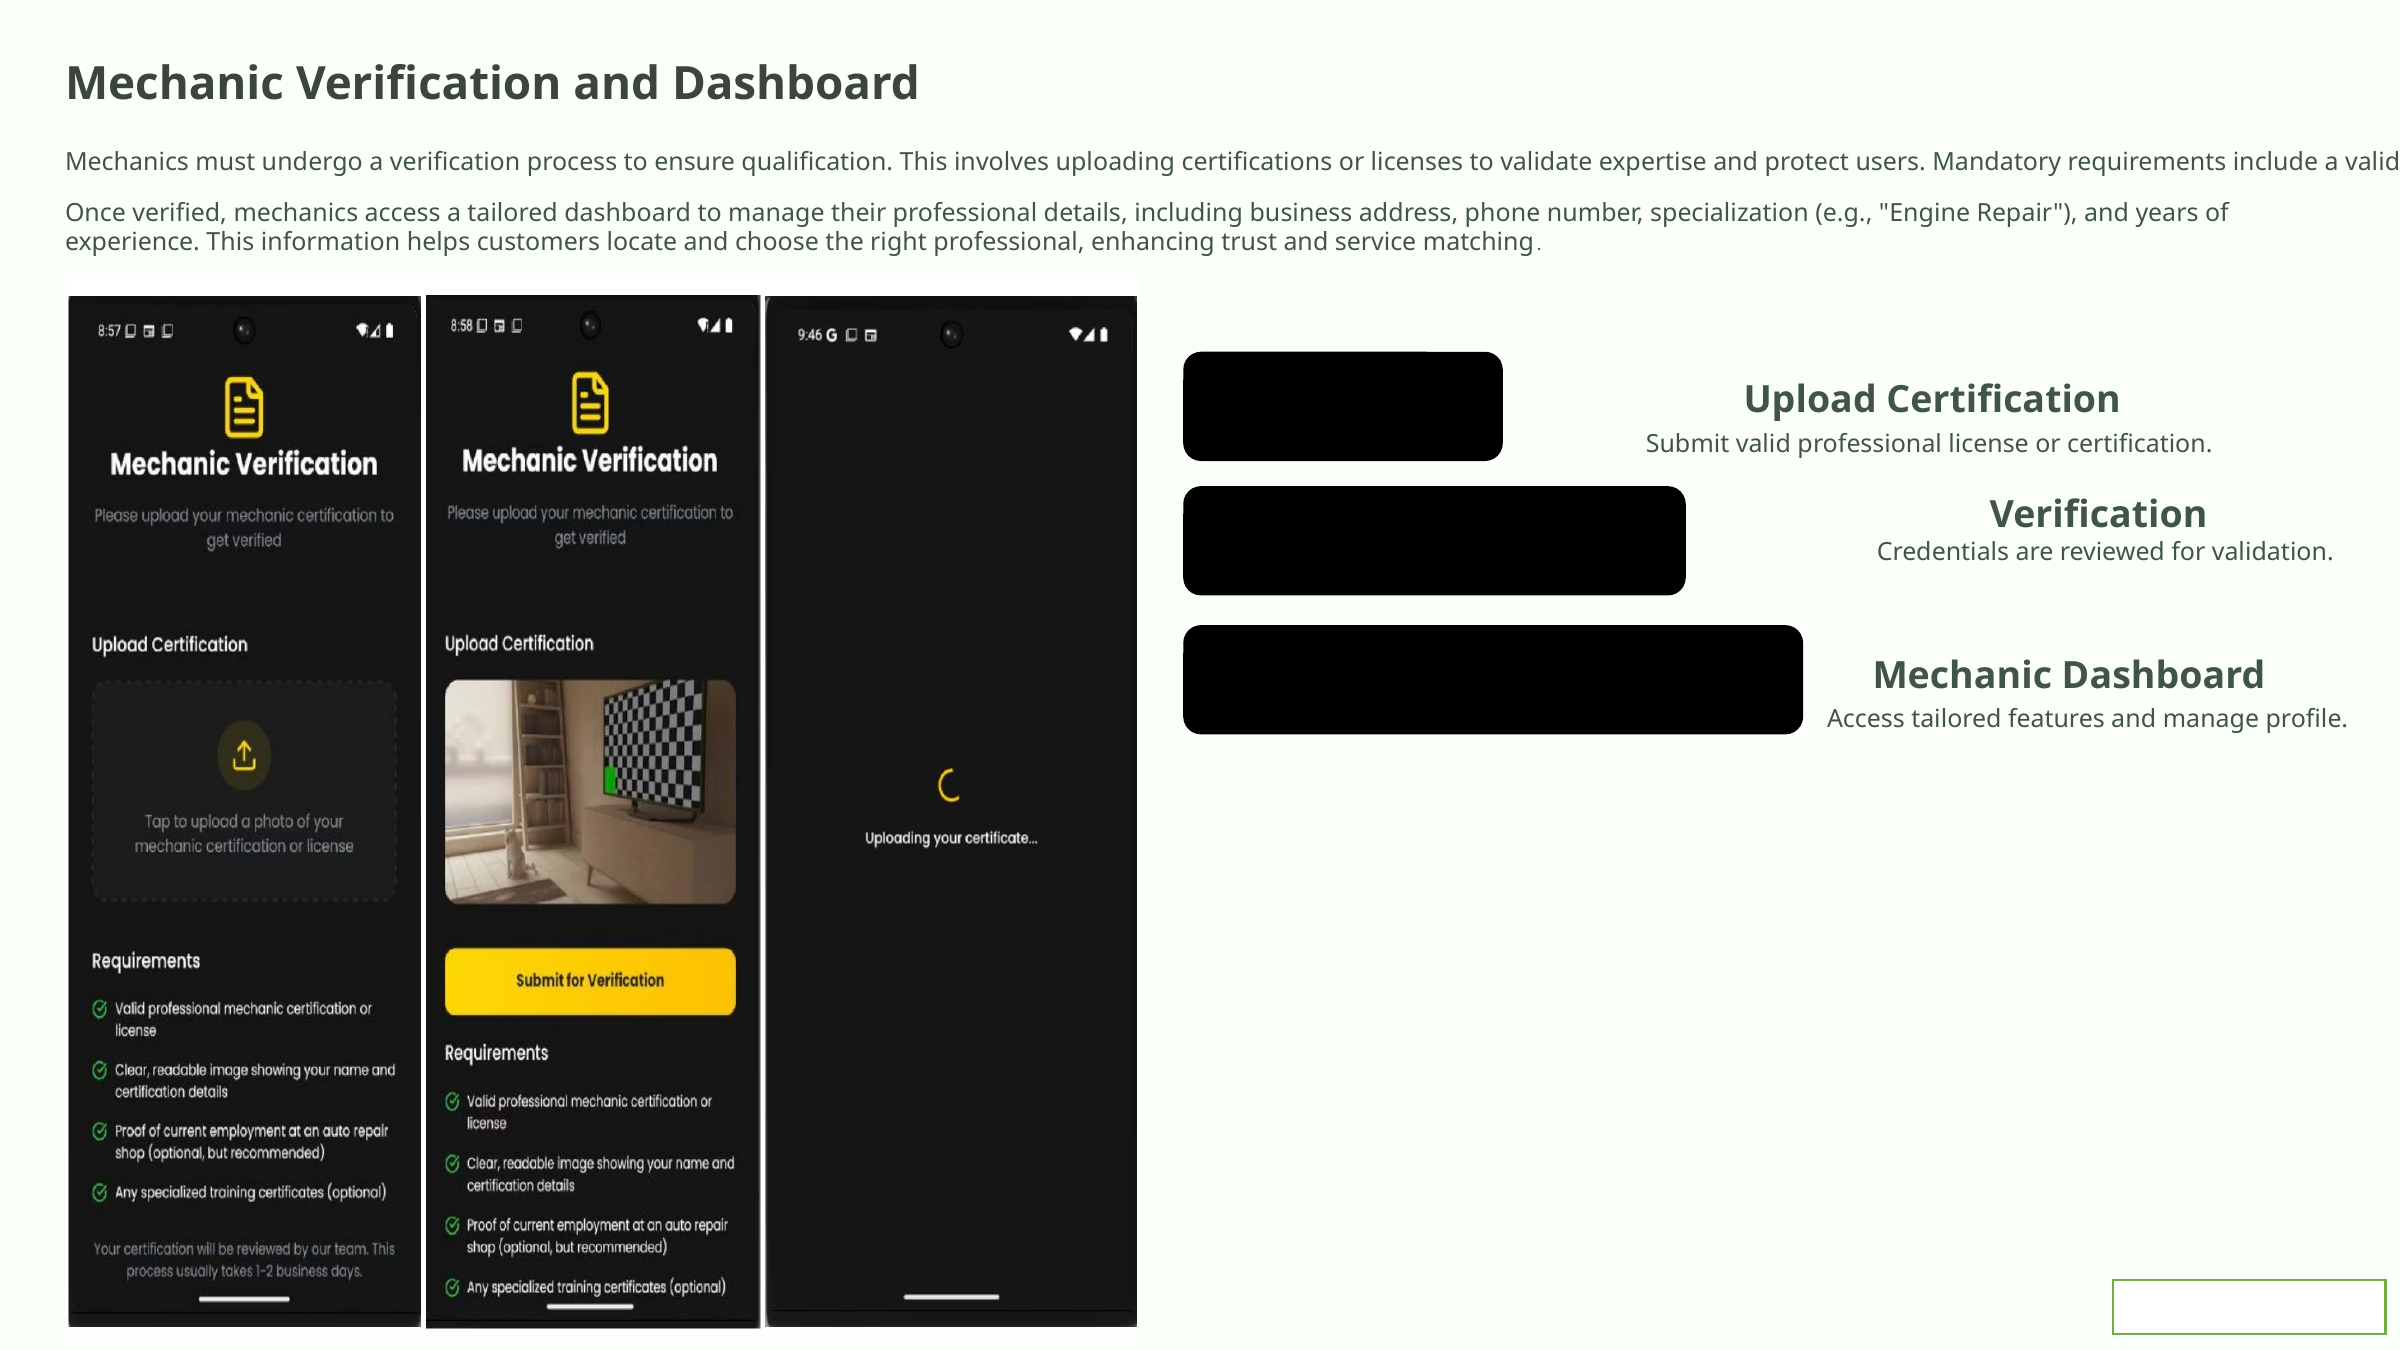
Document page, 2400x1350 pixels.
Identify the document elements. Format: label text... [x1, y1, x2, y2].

text_box [1183, 486, 1686, 596]
text_box [1183, 351, 1503, 462]
text_box Mechanic Verification and Dashboard [65, 51, 954, 110]
text_box Mechanics must undergo a verification process to ensure qualification. This involves uploading certifications or licenses to validate expertise and protect users. Mandatory requirements include a valid professional license and a clear image of credentials. [65, 146, 2335, 177]
picture [65, 277, 1141, 1335]
text_box Once verified, mechanics access a tailored dashboard to manage their professional details, including business address, phone number, specialization (e.g., "Engine Repair"), and years of experience. This information helps customers locate and choose the right professional, enhancing trust and service matching. [65, 197, 2335, 257]
text_box Access tailored features and manage profile. [1827, 703, 2223, 734]
text_box [2112, 1279, 2387, 1335]
text_box Verification [1989, 507, 2223, 536]
text_box Credentials are reviewed for validation. [1876, 536, 2223, 580]
picture [2106, 1271, 2389, 1339]
text_box Upload Certification [1728, 384, 2137, 428]
text_box [1183, 625, 1804, 735]
text_box Mechanic Dashboard [1857, 660, 2281, 703]
text_box Submit valid professional license or certification. [1645, 428, 2053, 461]
